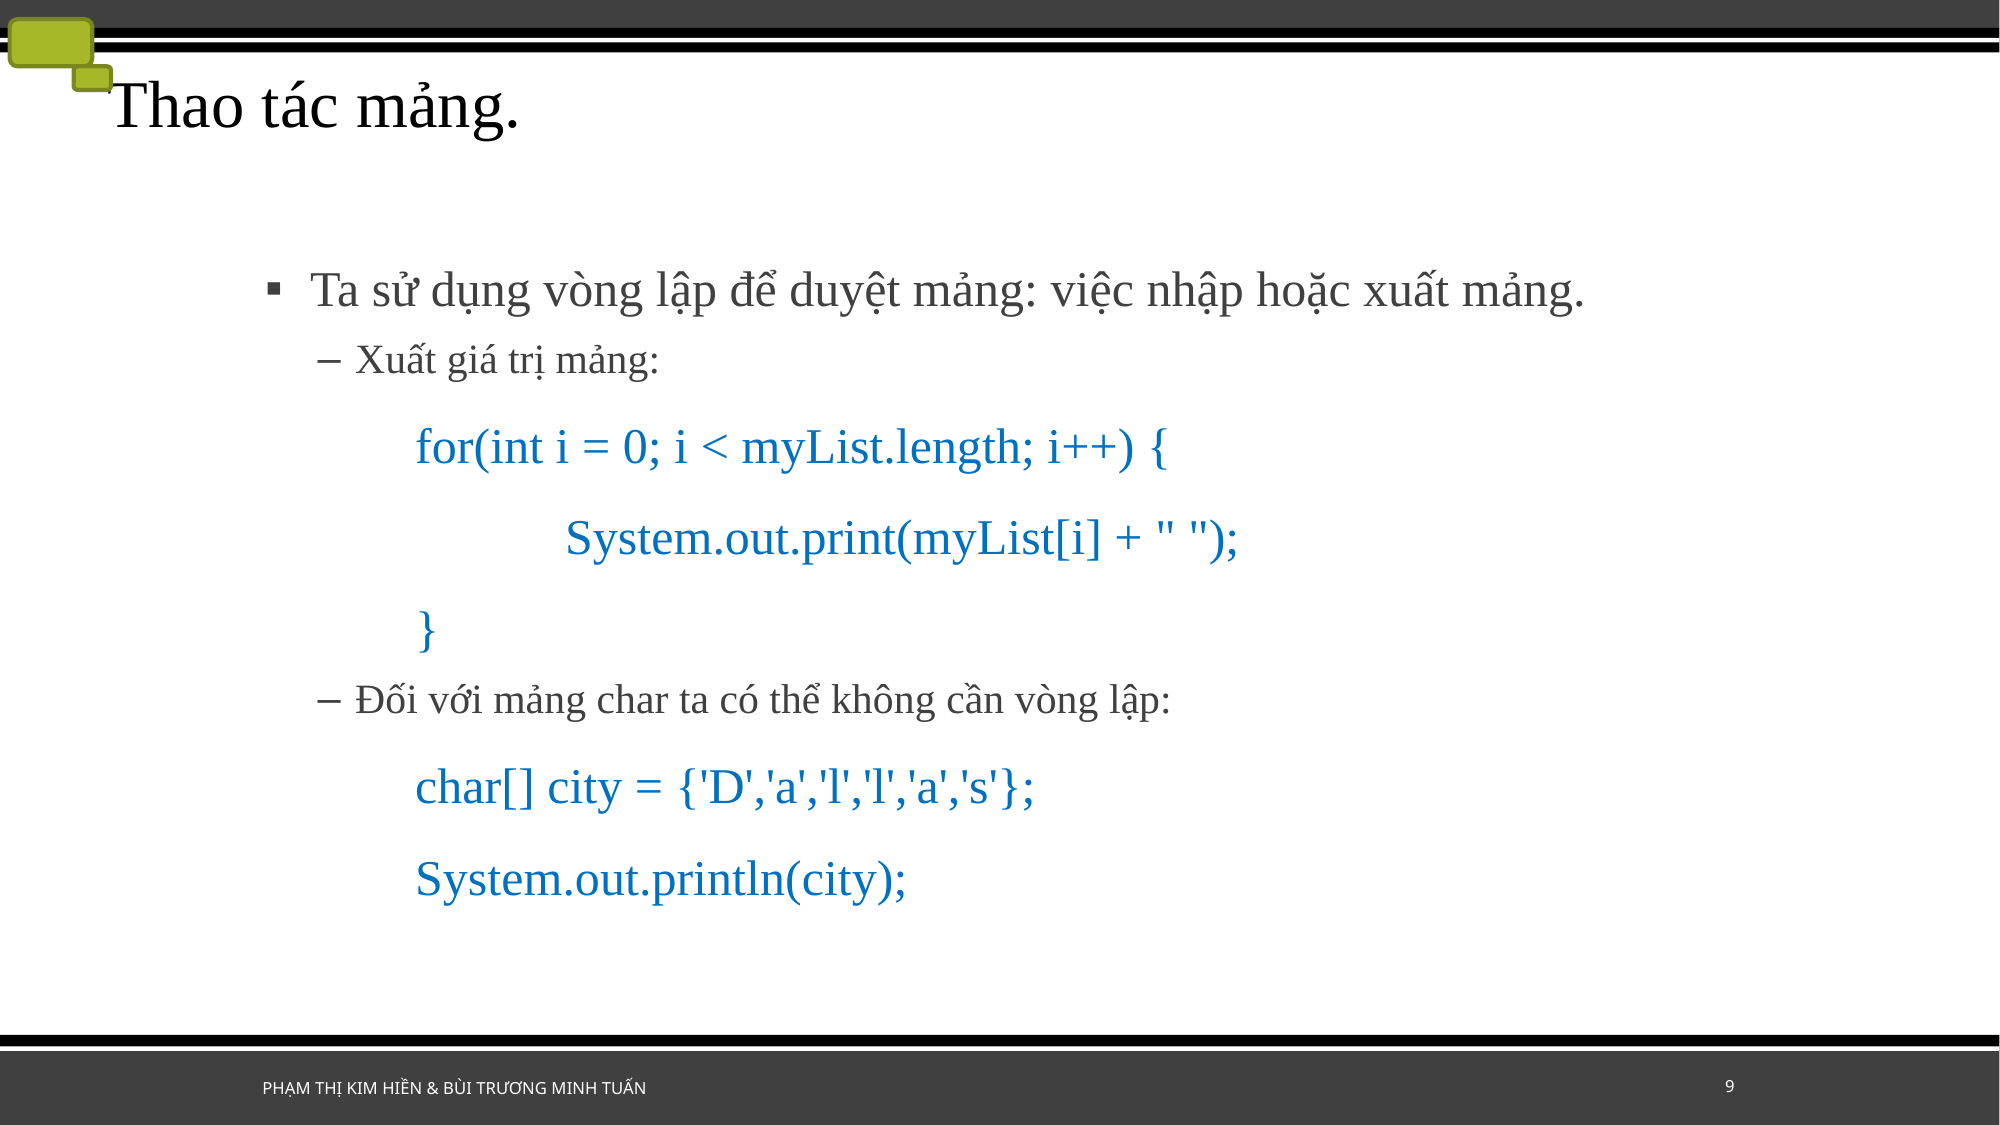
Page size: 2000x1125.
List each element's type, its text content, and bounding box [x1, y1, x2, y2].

slide_number 9 [1596, 1069, 1750, 1107]
text_box [71, 64, 114, 93]
footer Phạm Thị Kim Hiền & Bùi Trương Minh Tuấn [247, 1069, 1242, 1107]
text_box [7, 16, 92, 69]
title Thao tác mảng. [92, 14, 1245, 149]
list Ta sử dụng vòng lập để duyệt mảng: việc nhập hoặc xuất mảng. Xuất giá trị mảng: for(int i = 0; i < myList.length; i++) { System.out.print(myList[i] + " "); } Đối với mảng char ta có thể không cần vòng lập: char[] city = {'D','a','l','l','a','s'}; System.out.println(city); [250, 255, 1751, 931]
